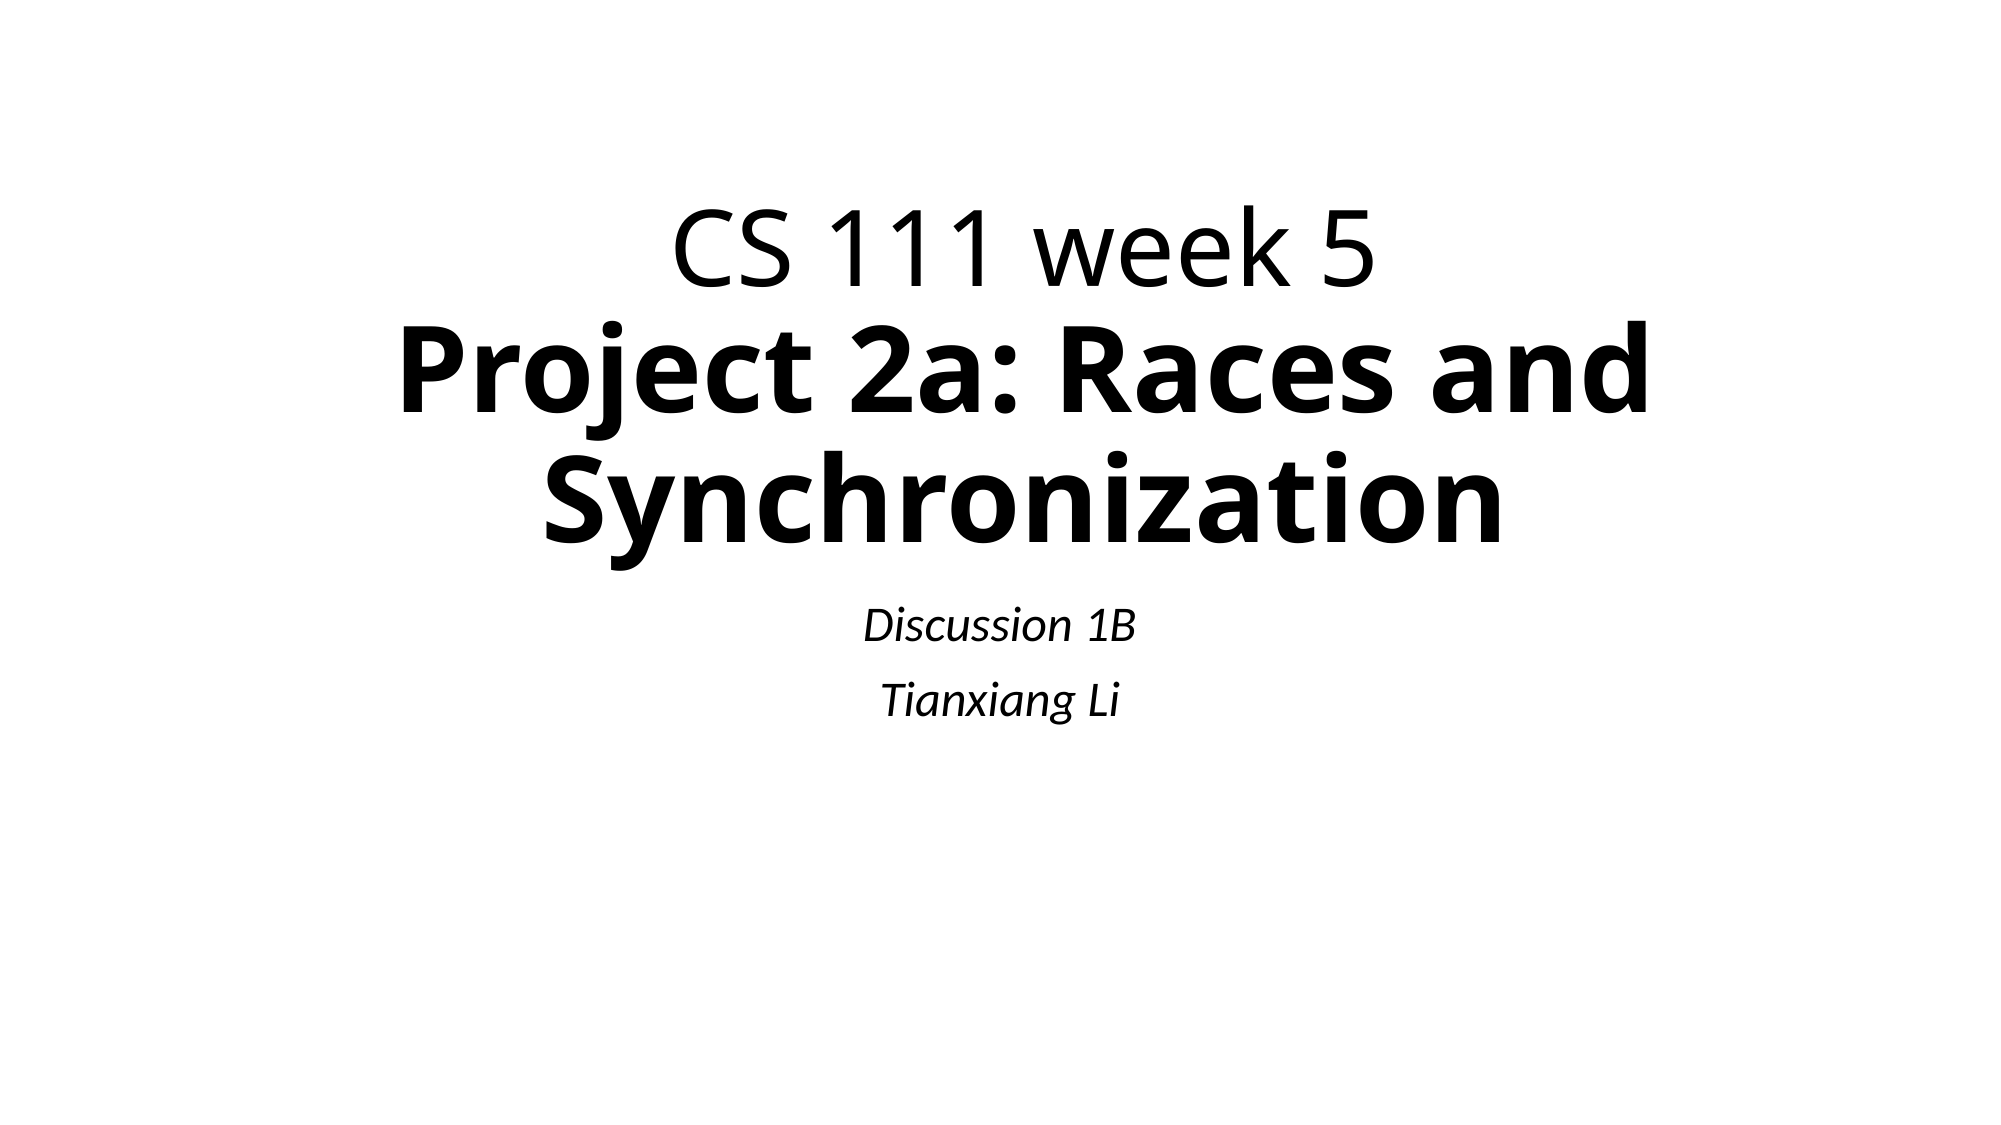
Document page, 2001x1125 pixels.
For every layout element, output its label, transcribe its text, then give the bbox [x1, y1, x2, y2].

title CS 111 week 5 Project 2a: Races and Synchronization [249, 184, 1800, 576]
subtitle Discussion 1B Tianxiang Li [249, 590, 1750, 863]
